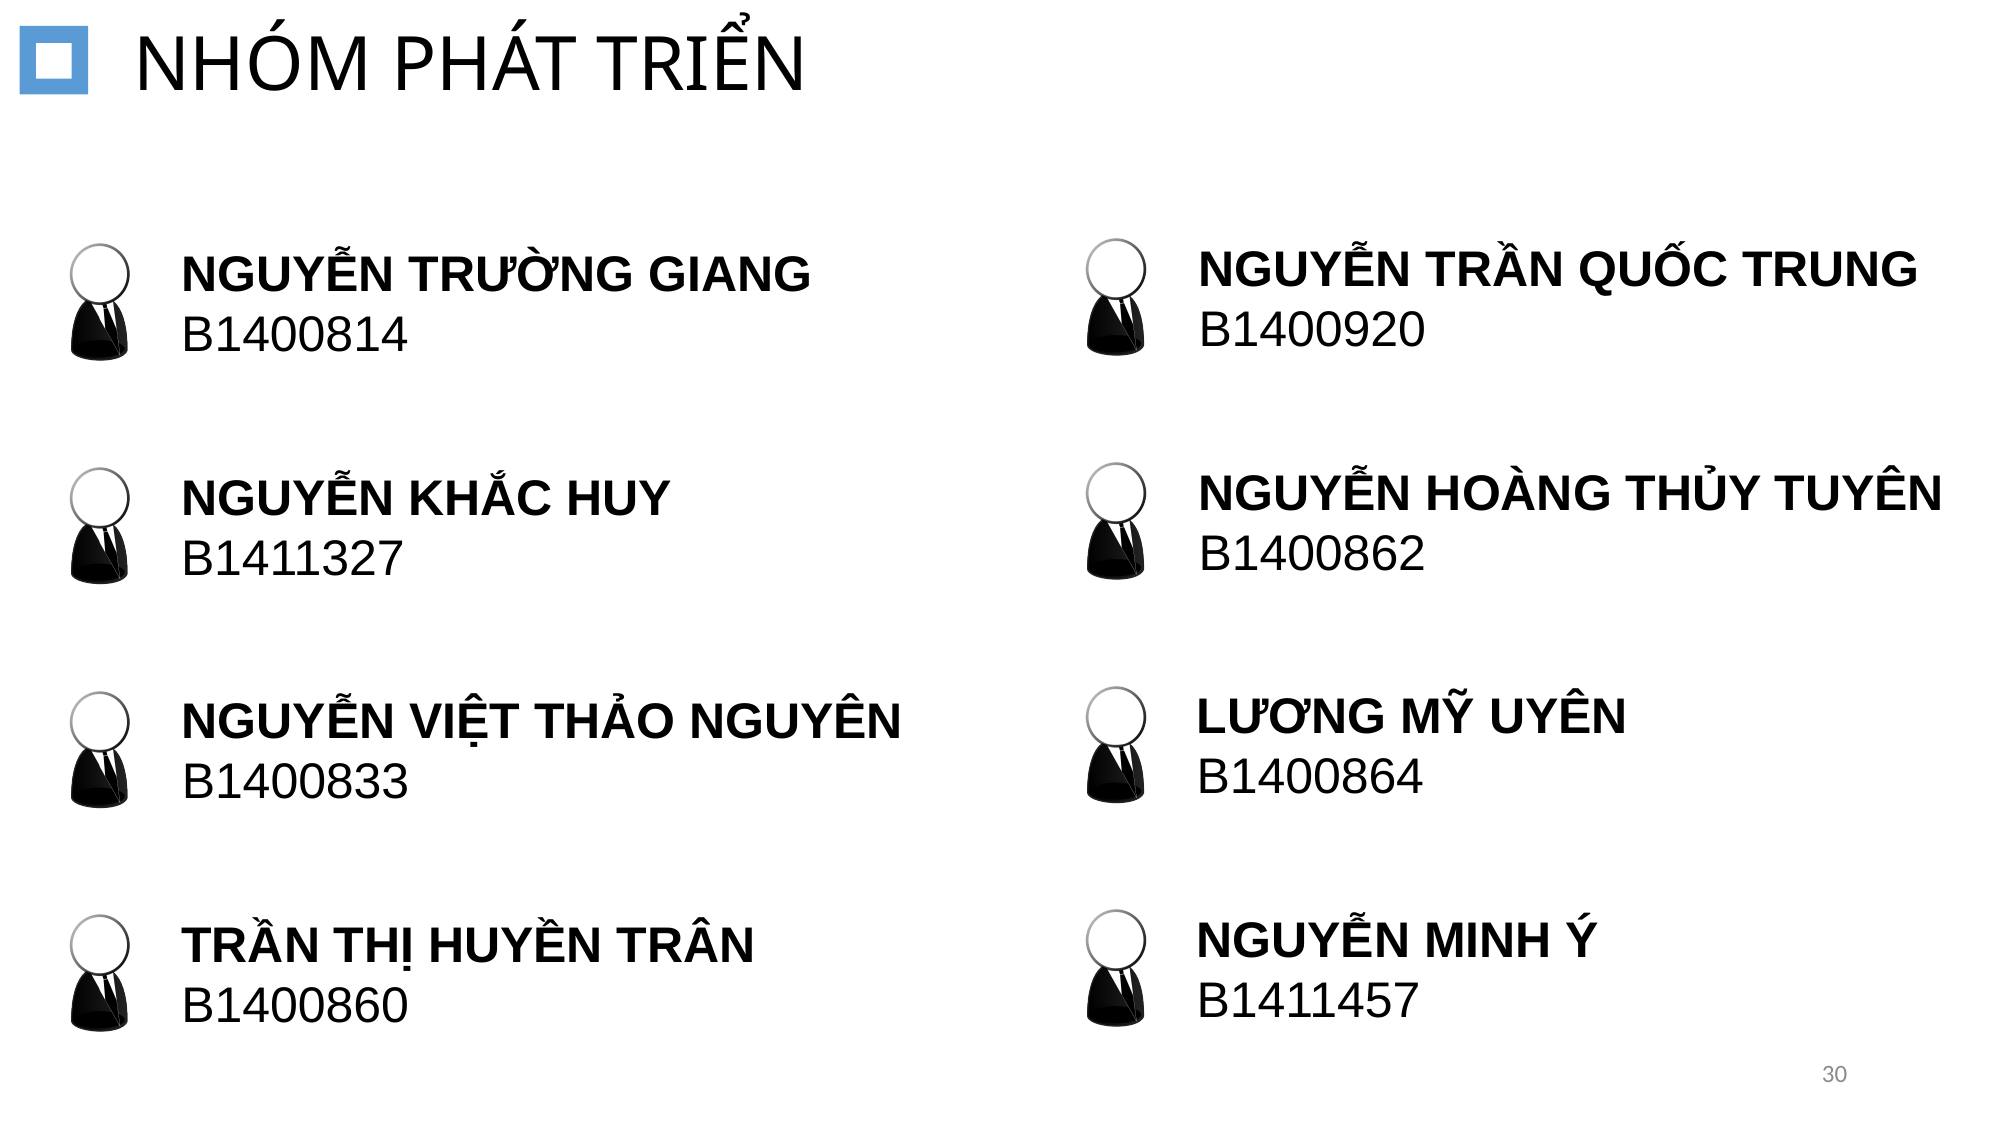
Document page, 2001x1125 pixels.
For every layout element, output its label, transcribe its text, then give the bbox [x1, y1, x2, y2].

text_box [35, 42, 73, 80]
text_box [19, 25, 89, 95]
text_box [36, 228, 1964, 1042]
slide_number 30 [1412, 1042, 1863, 1103]
text_box NHÓM PHÁT TRIỂN [118, 8, 825, 113]
